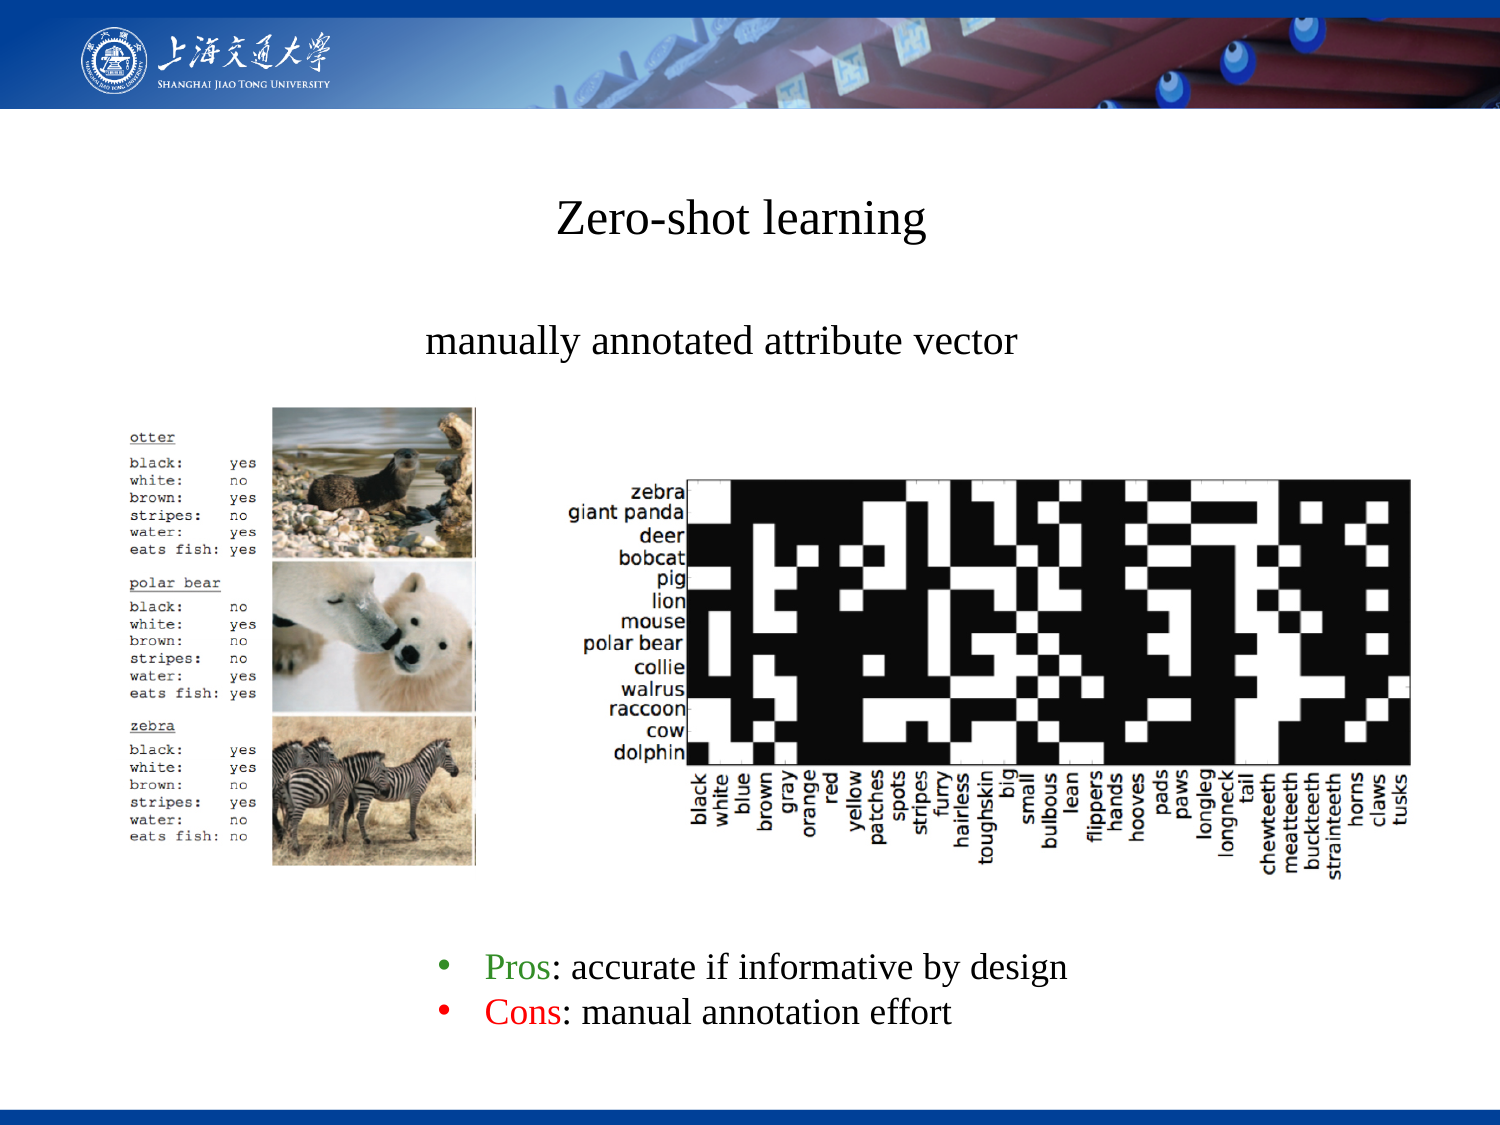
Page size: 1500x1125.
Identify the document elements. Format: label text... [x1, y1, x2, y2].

text_box manually annotated attribute vector [410, 305, 1034, 371]
text_box Zero-shot learning [540, 177, 943, 252]
picture [109, 397, 1426, 886]
picture [0, 18, 1500, 109]
text_box Pros: accurate if informative by design Cons: manual annotation effort [423, 934, 1173, 1040]
